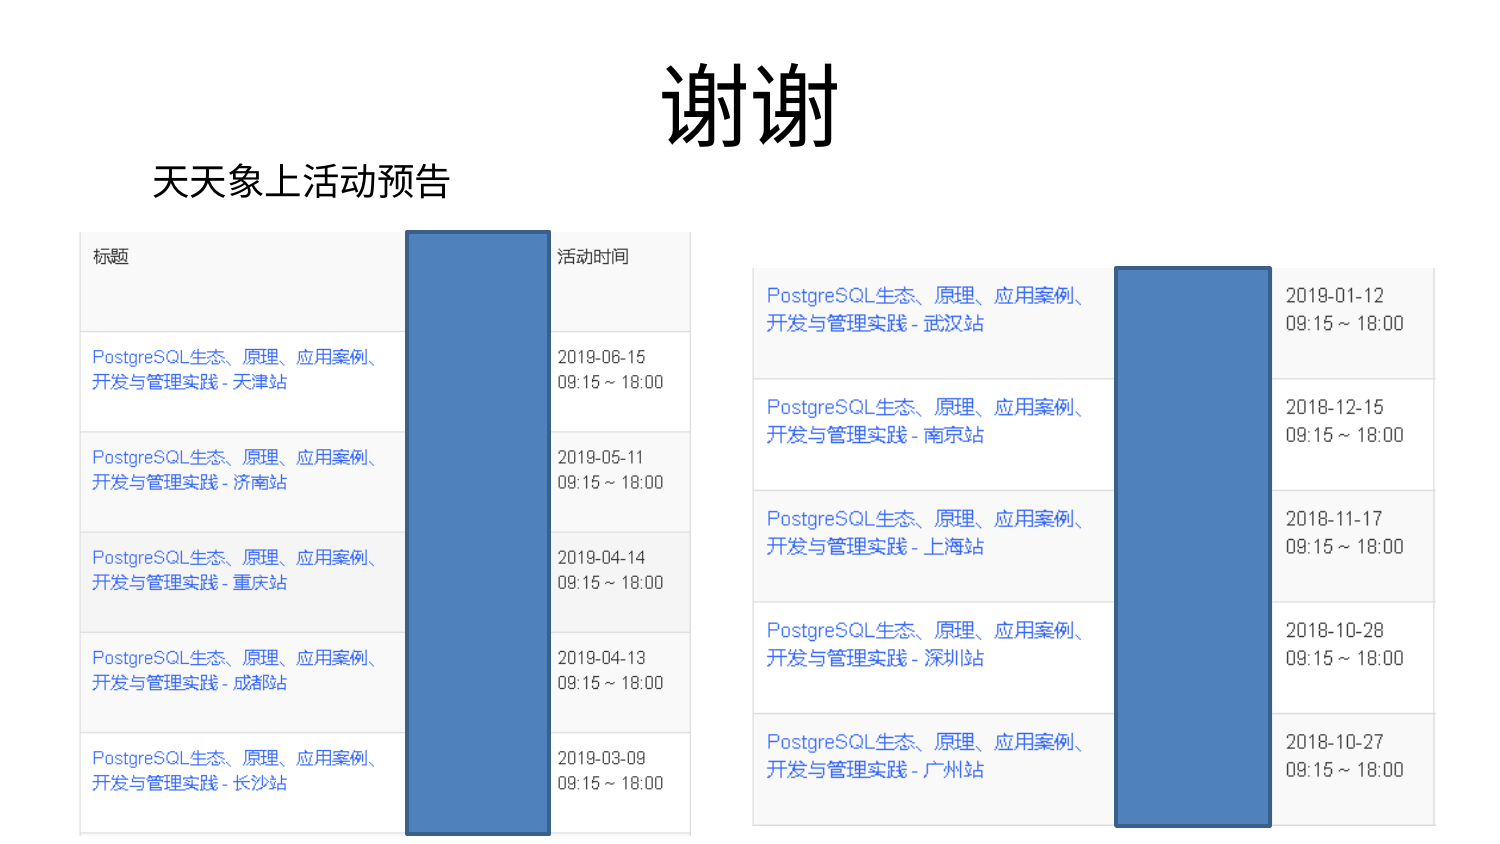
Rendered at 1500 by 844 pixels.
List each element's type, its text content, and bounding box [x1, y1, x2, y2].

title 谢谢 [75, 33, 1425, 175]
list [76, 232, 692, 836]
text_box 天天象上活动预告 [137, 150, 468, 210]
picture [749, 268, 1436, 827]
